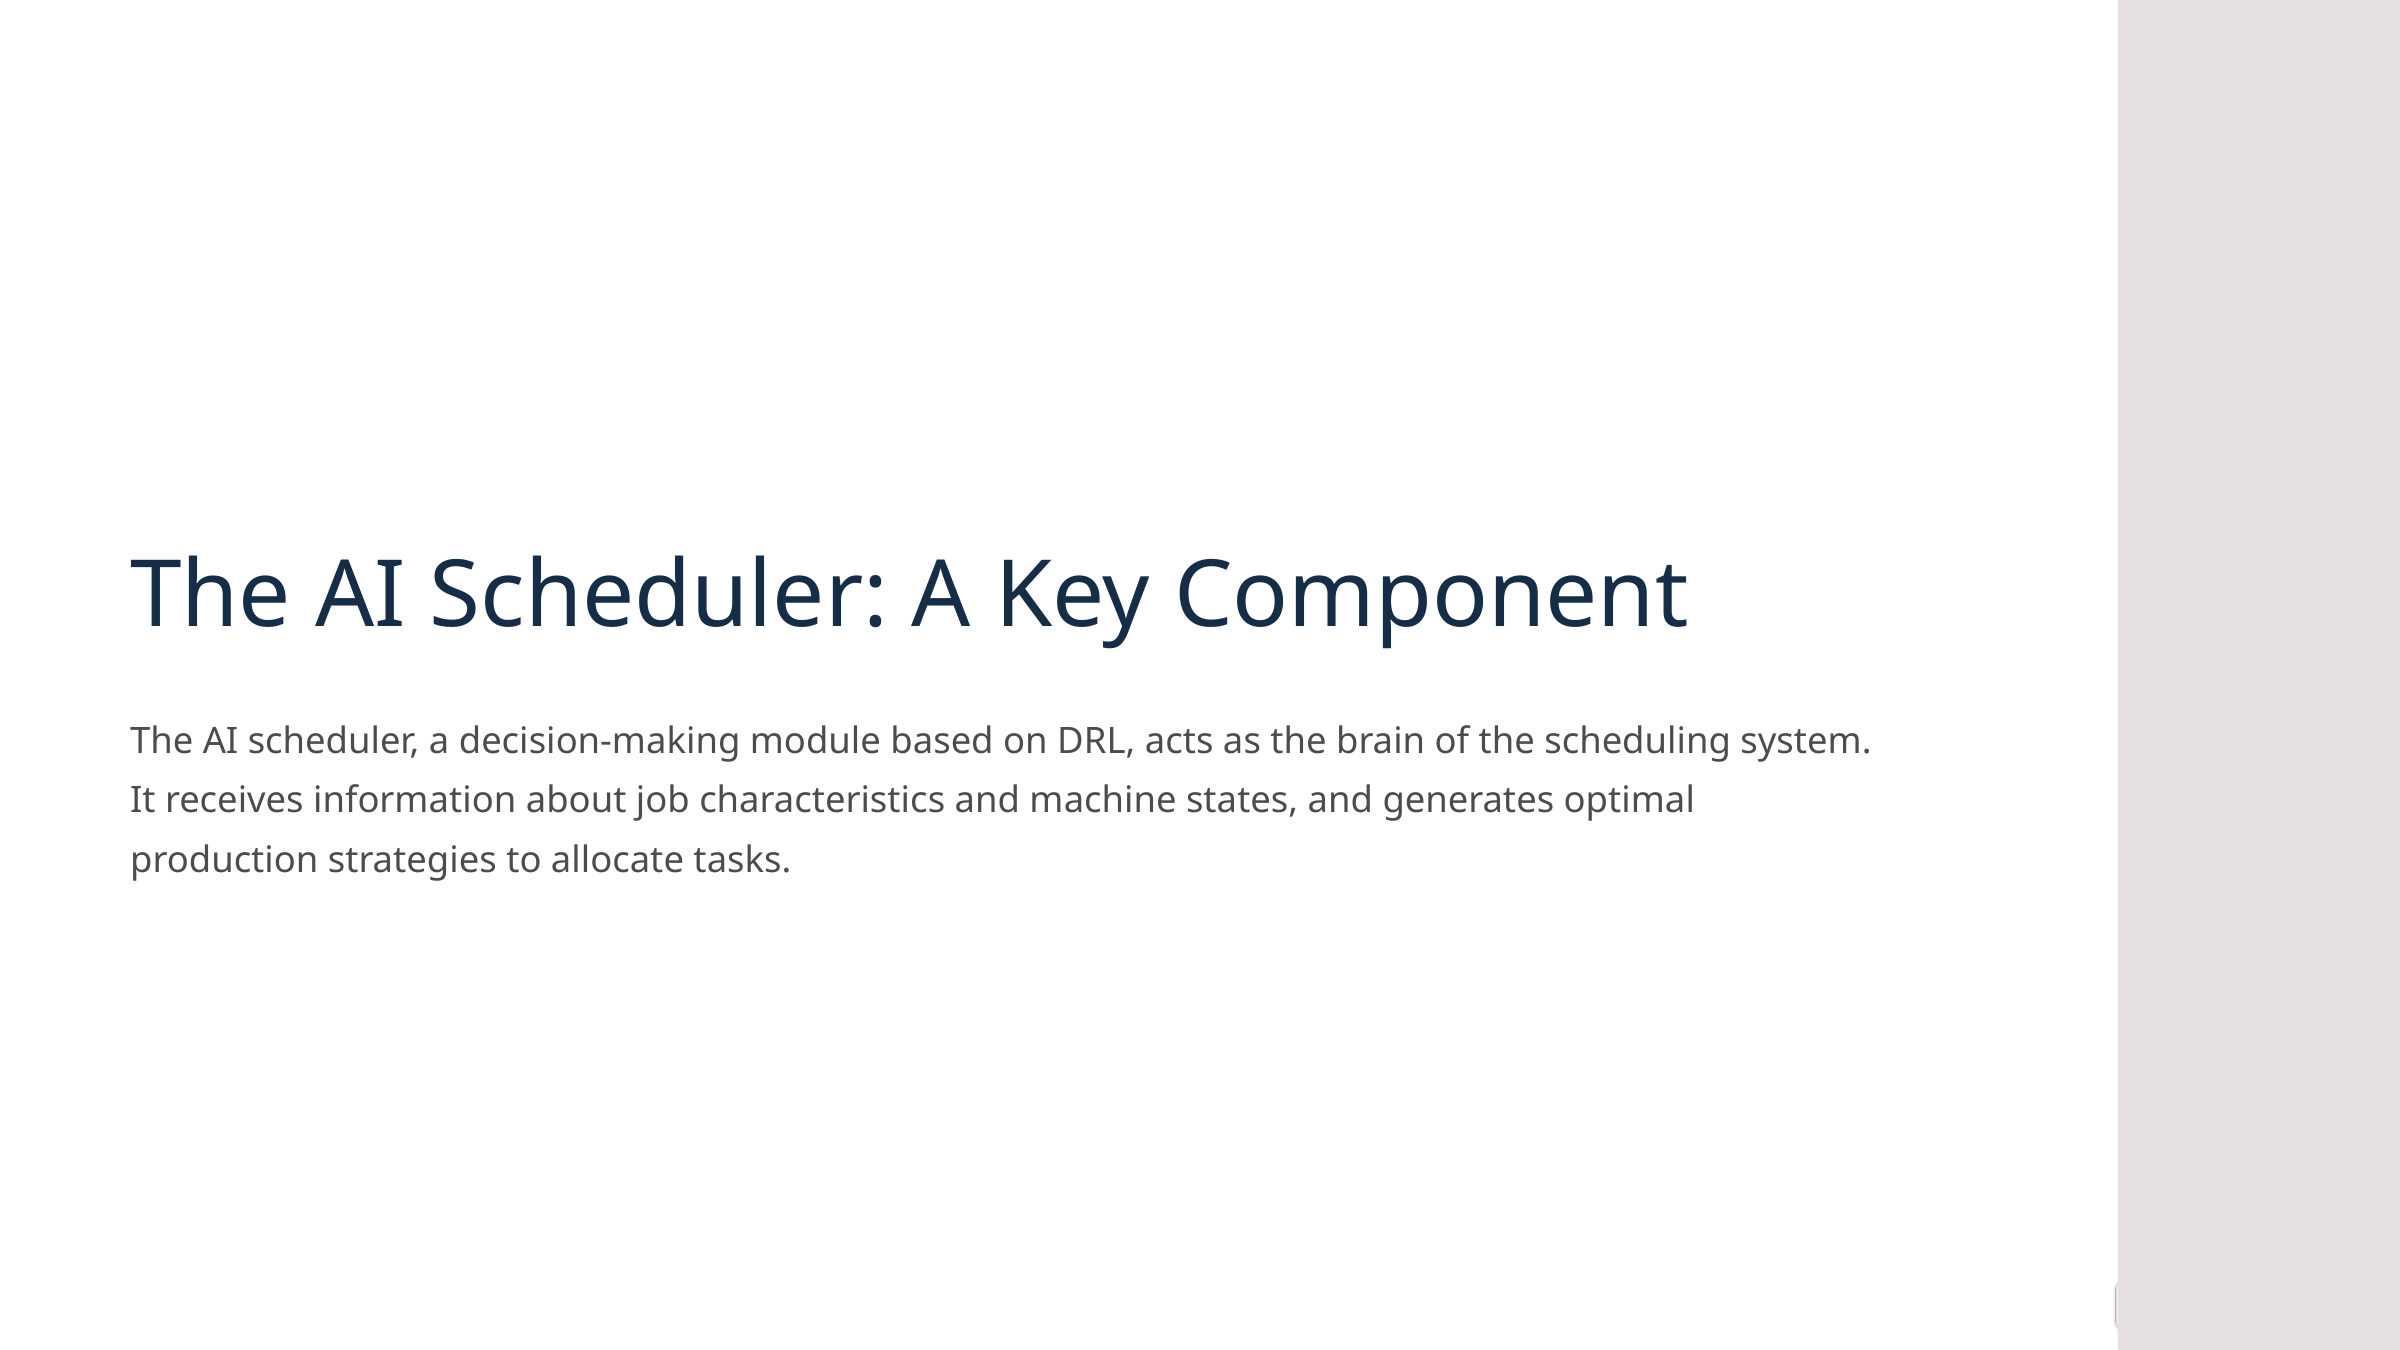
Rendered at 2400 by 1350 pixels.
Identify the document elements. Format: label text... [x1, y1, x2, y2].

text_box The AI Scheduler: A Key Component [130, 529, 1515, 646]
text_box [2117, 0, 2400, 1350]
text_box The AI scheduler, a decision-making module based on DRL, acts as the brain of the scheduling system. It receives information about job characteristics and machine states, and generates optimal production strategies to allocate tasks. [130, 701, 1880, 821]
picture [2106, 1271, 2117, 1339]
